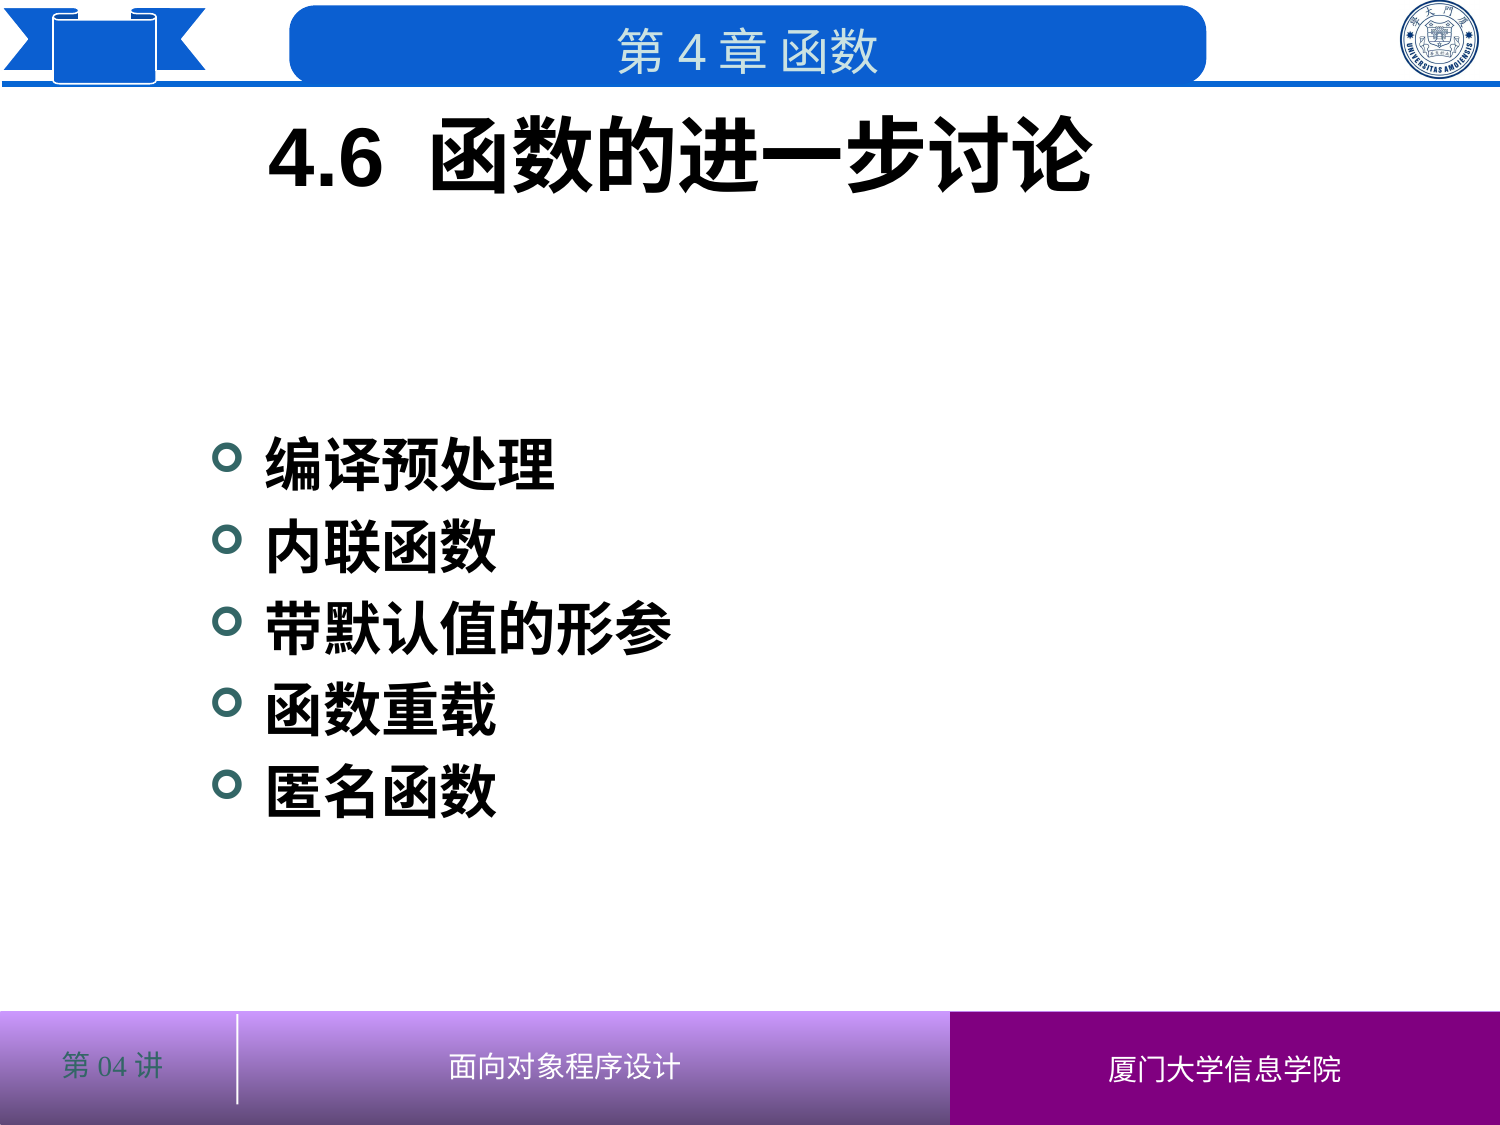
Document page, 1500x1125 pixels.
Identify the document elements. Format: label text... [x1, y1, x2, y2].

picture [1399, 0, 1480, 80]
slide_number [249, 1024, 463, 1101]
title 4.6 函数的进一步讨论 [253, 89, 1500, 218]
list 编译预处理 内联函数 带默认值的形参 函数重载 匿名函数 [193, 420, 997, 875]
